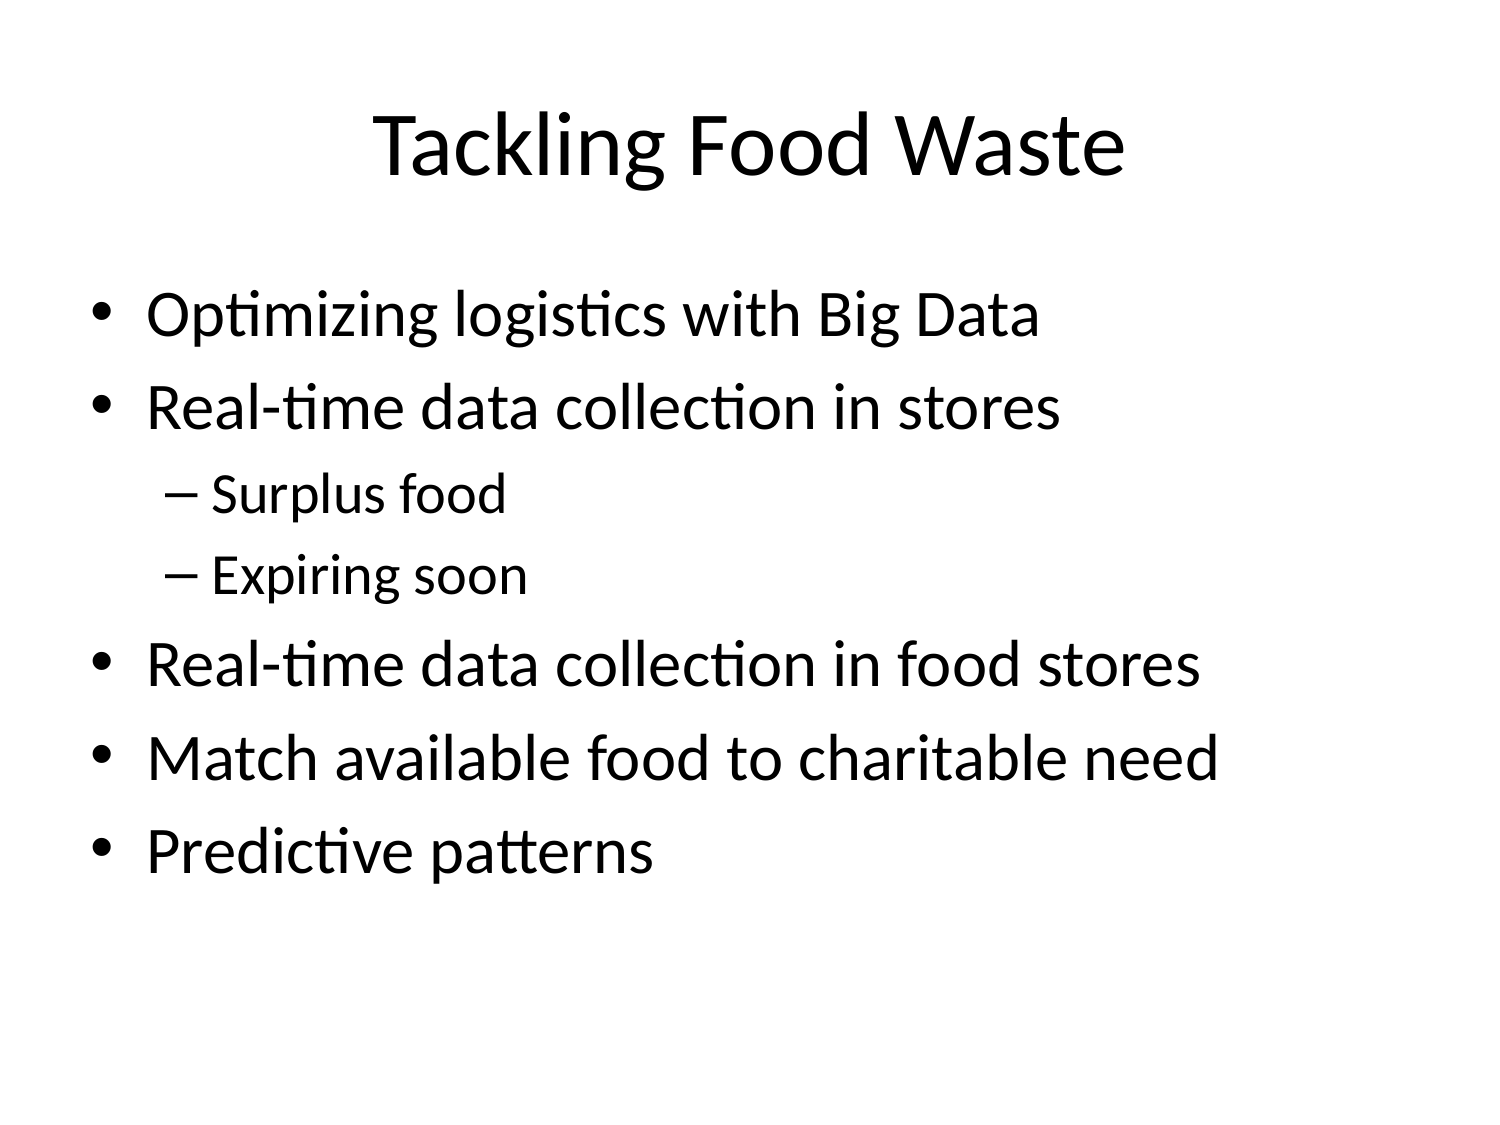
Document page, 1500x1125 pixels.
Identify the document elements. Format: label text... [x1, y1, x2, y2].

title Tackling Food Waste [75, 45, 1425, 233]
list Optimizing logistics with Big Data Real-time data collection in stores Surplus food Expiring soon Real-time data collection in food stores Match available food to charitable need Predictive patterns [75, 262, 1425, 1005]
